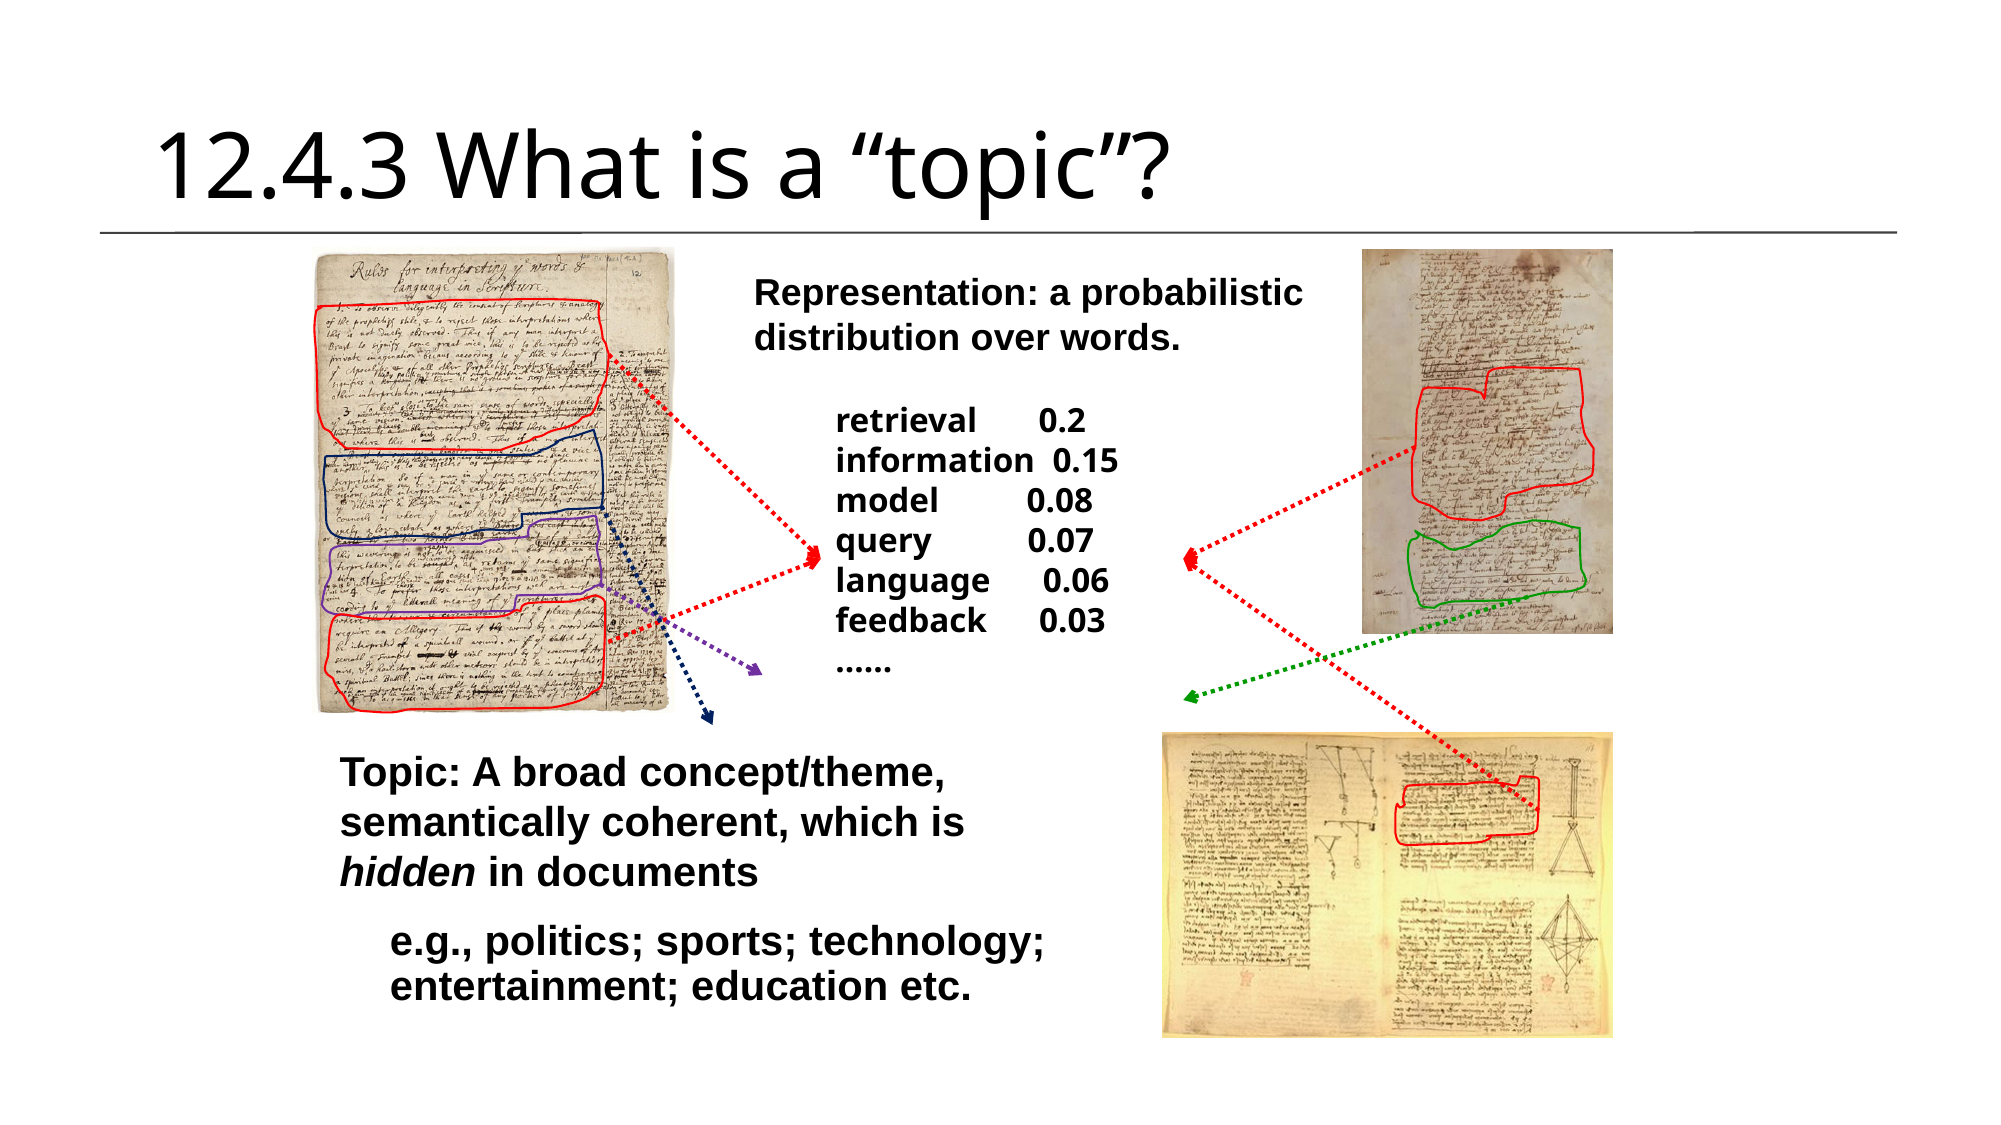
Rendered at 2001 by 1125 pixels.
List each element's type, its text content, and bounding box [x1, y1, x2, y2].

text_box e.g., politics; sports; technology; entertainment; education etc. [299, 912, 1113, 1018]
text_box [608, 354, 821, 561]
title 12.4.3 What is a “topic”? [137, 59, 1863, 278]
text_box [713, 561, 821, 642]
picture [1162, 732, 1613, 1038]
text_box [1183, 560, 1405, 596]
text_box Topic: A broad concept/theme, semantically coherent, which is hidden in documents [324, 737, 1088, 903]
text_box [713, 584, 763, 675]
picture [312, 245, 675, 713]
text_box Representation: a probabilistic distribution over words. [739, 260, 1340, 366]
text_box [601, 506, 713, 725]
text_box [1183, 596, 1529, 700]
picture [1362, 249, 1613, 634]
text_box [1183, 700, 1405, 791]
text_box retrieval 0.2 information 0.15 model 0.08 query 0.07 language 0.06 feedback 0.03 …… [820, 391, 1184, 726]
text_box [1183, 446, 1416, 561]
